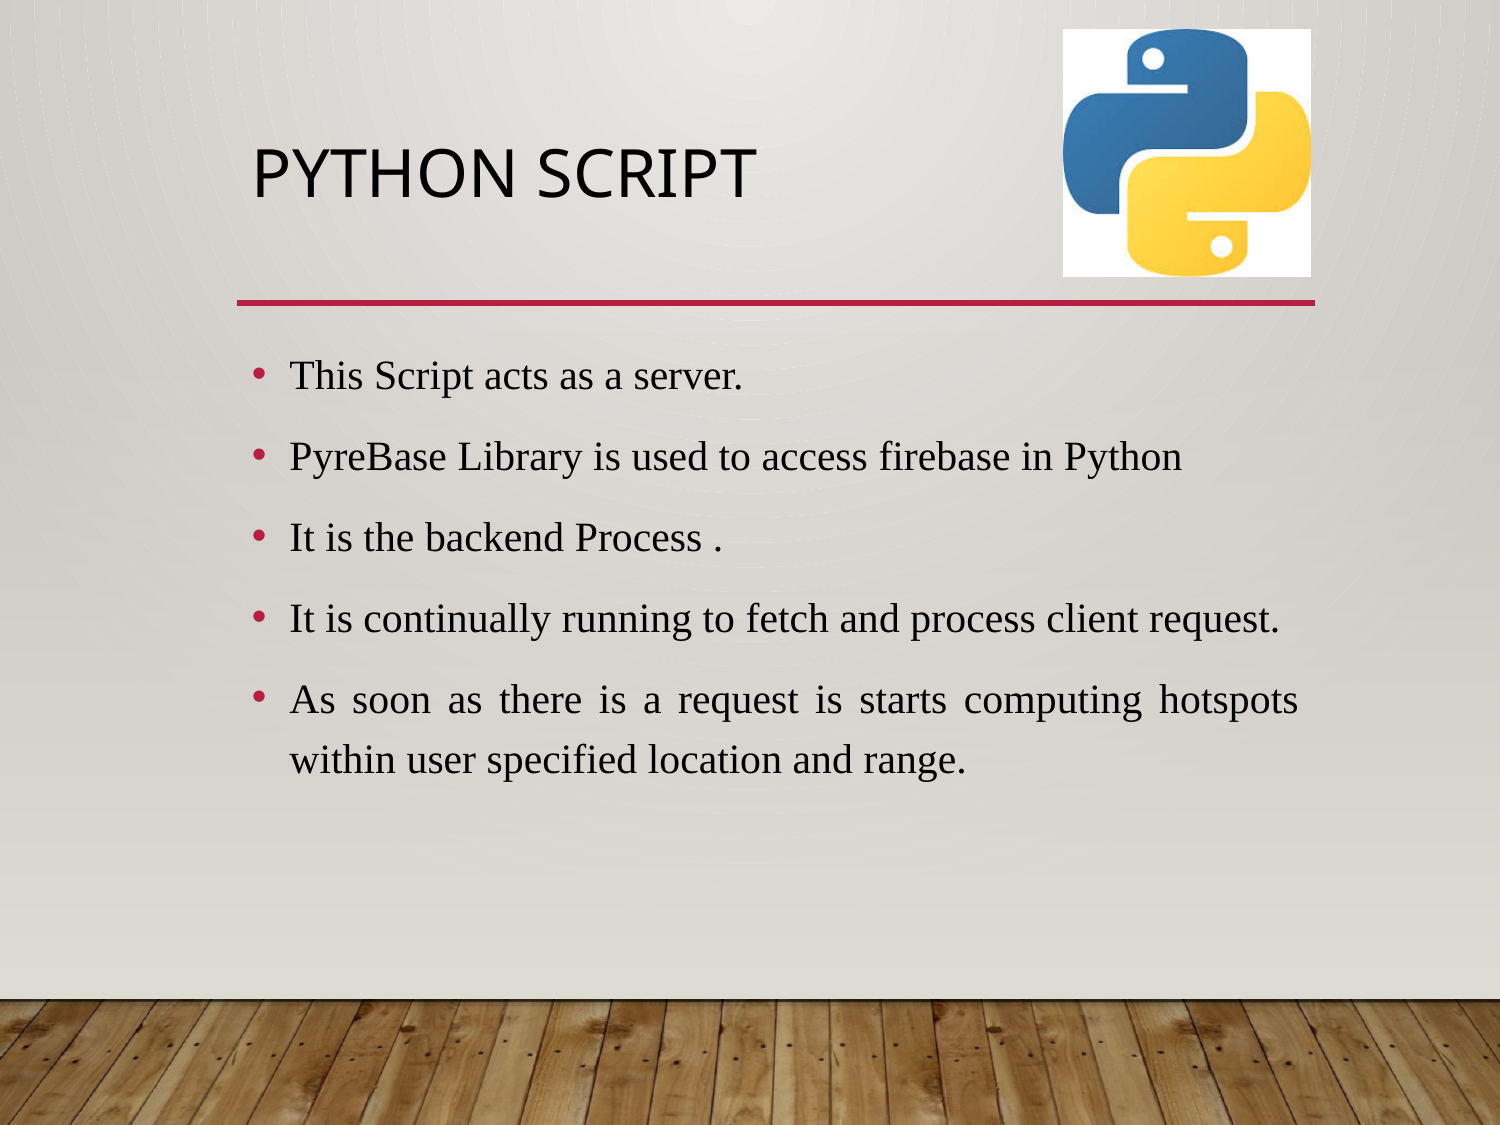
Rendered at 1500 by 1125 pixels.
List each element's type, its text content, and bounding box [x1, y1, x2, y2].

title Python Script [236, 131, 1315, 305]
list This Script acts as a server. PyreBase Library is used to access firebase in Python It is the backend Process . It is continually running to fetch and process client request. As soon as there is a request is starts computing hotspots within user specified location and range. [236, 330, 1315, 897]
picture [1063, 29, 1311, 277]
picture [0, 999, 1500, 1125]
